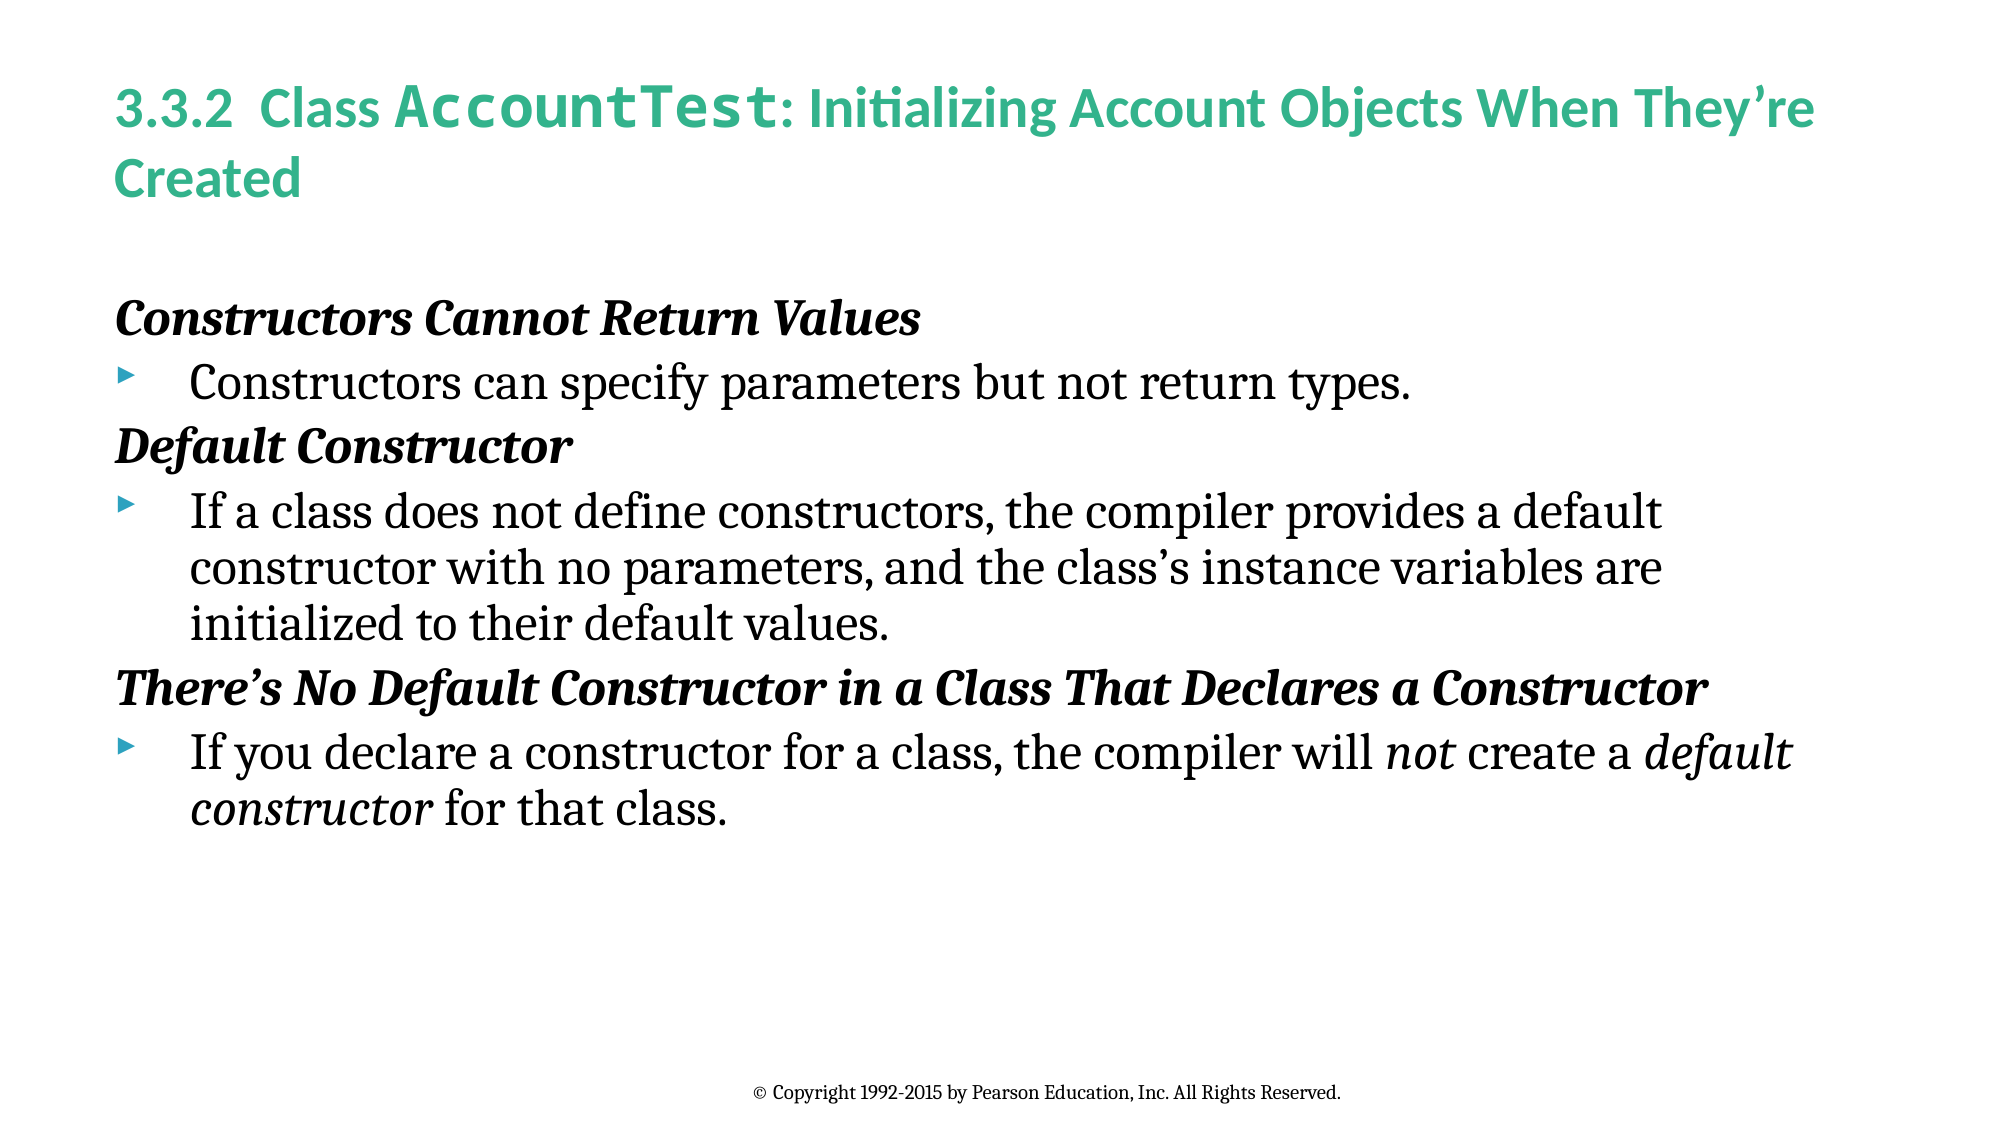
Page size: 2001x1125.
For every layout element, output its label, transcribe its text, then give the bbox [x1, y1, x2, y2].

title 3.3.2 Class AccountTest: Initializing Account Objects When They’re Created [99, 45, 1900, 233]
footer © Copyright 1992-2015 by Pearson Education, Inc. All Rights Reserved. [736, 1051, 1892, 1112]
list Constructors Cannot Return Values Constructors can specify parameters but not return types. Default Constructor If a class does not define constructors, the compiler provides a default constructor with no parameters, and the class’s instance variables are initialized to their default values. There’s No Default Constructor in a Class That Declares a Constructor If you declare a constructor for a class, the compiler will not create a default constructor for that class. [99, 282, 1900, 1025]
